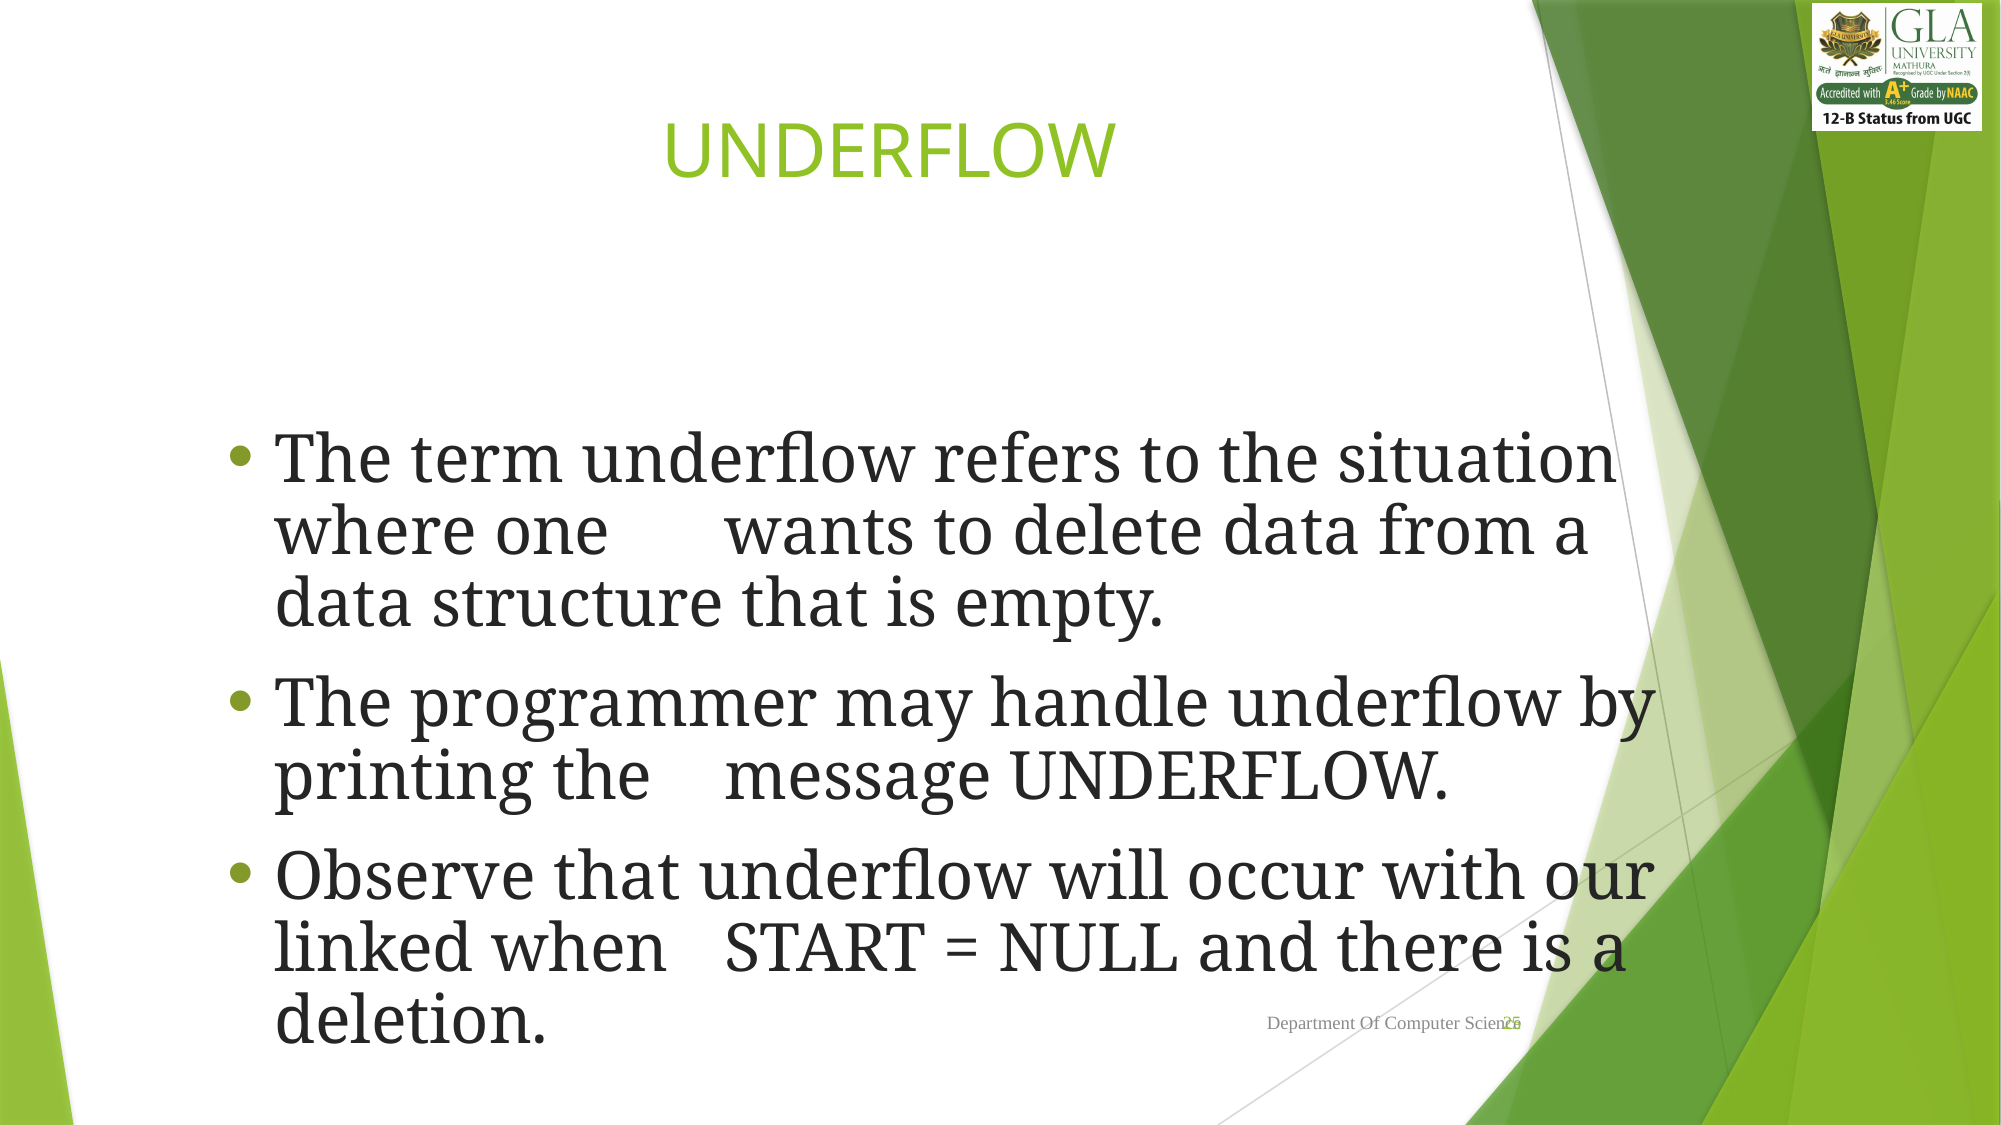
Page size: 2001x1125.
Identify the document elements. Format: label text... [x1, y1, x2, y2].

picture [1812, 3, 1982, 131]
title UNDERFLOW [111, 99, 1522, 291]
slide_number 25 [1409, 1057, 1522, 1125]
slide_number Department Of Computer Science [1181, 1057, 1409, 1125]
text_box The term underflow refers to the situation where one wants to delete data from a data structure that is empty. The programmer may handle underflow by printing the message UNDERFLOW. Observe that underflow will occur with our linked when START = NULL and there is a deletion. [225, 412, 1731, 1057]
